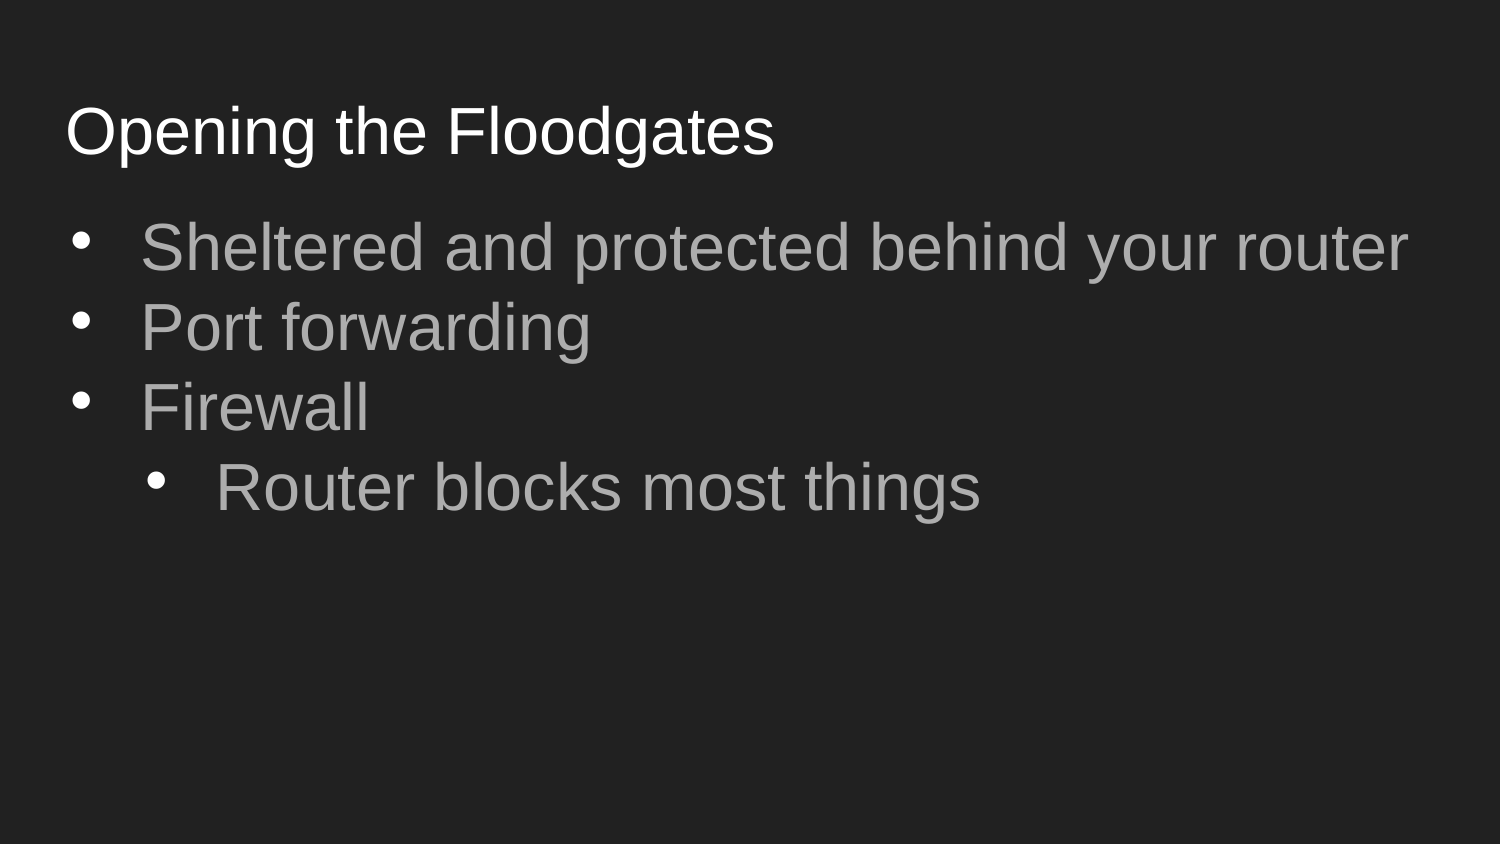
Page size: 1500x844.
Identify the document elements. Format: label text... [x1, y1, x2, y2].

text_box Opening the Floodgates [51, 72, 1449, 167]
text_box Sheltered and protected behind your router Port forwarding Firewall Router blocks most things [51, 189, 1449, 750]
